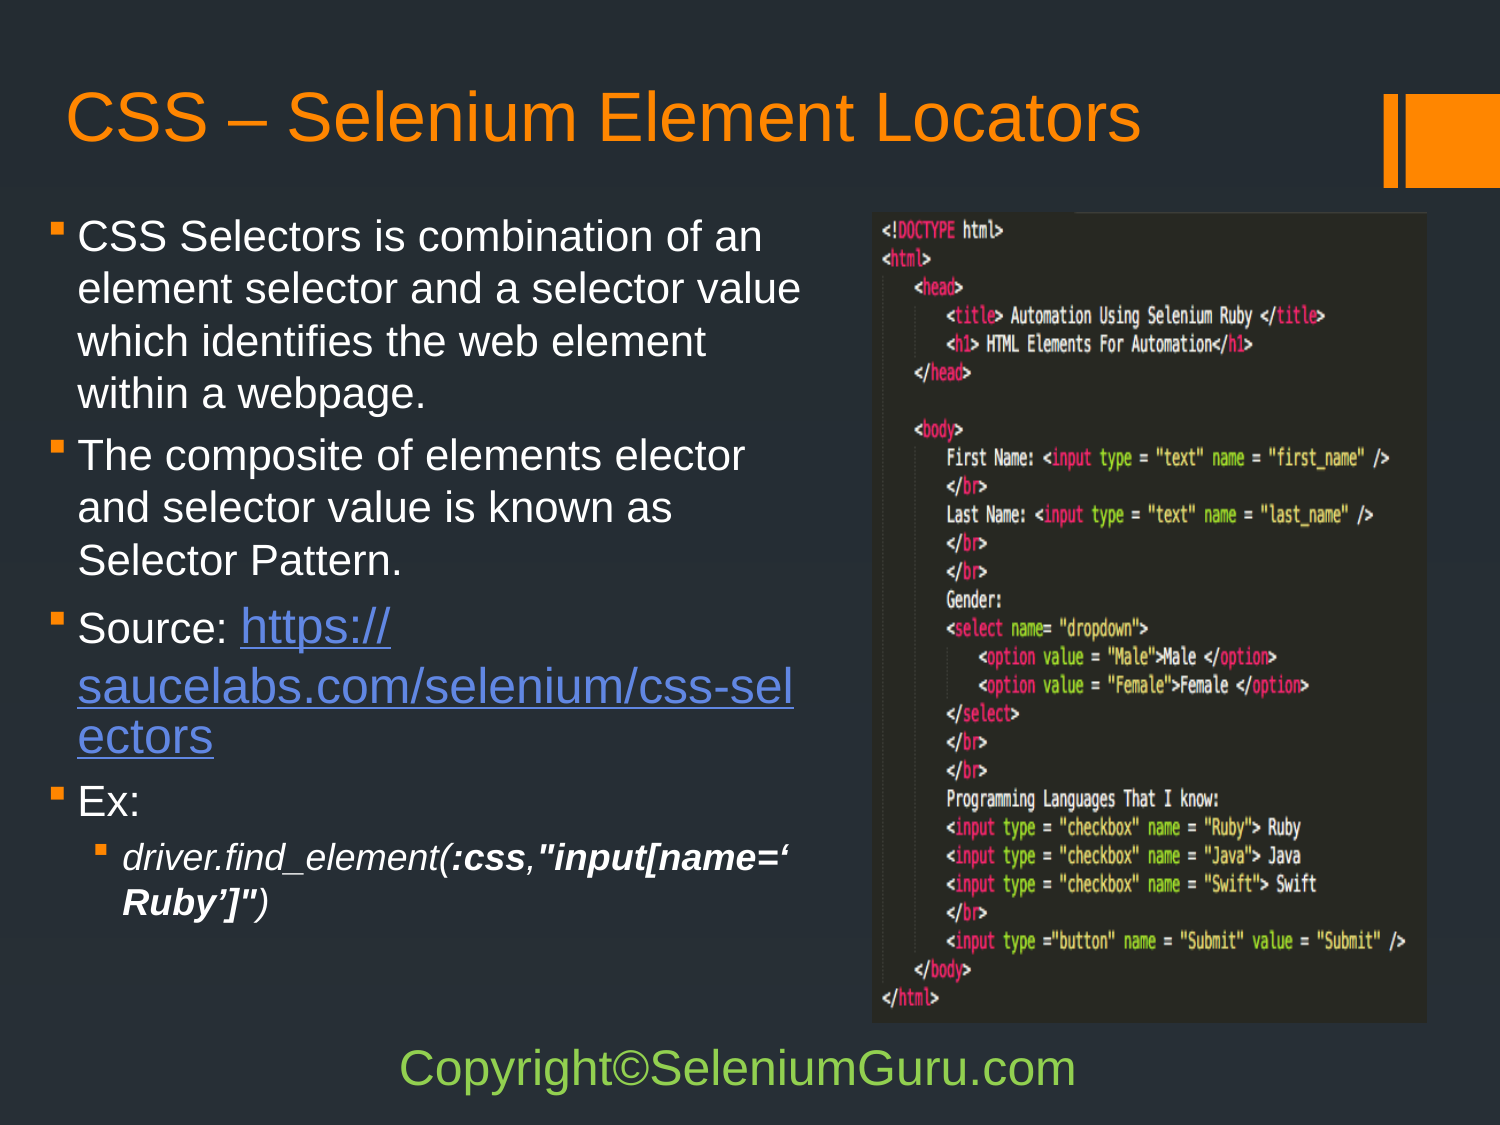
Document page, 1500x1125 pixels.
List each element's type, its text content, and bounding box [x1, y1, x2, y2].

footer Copyright©SeleniumGuru.com [383, 1035, 1150, 1111]
title CSS – Selenium Element Locators [50, 62, 1350, 163]
list CSS Selectors is combination of an element selector and a selector value which identifies the web element within a webpage. The composite of elements elector and selector value is known as Selector Pattern. Source: https://saucelabs.com/selenium/css-selectors Ex: driver.find_element(:css,"input[name=‘Ruby’]") [24, 200, 825, 1036]
picture [872, 212, 1427, 1023]
